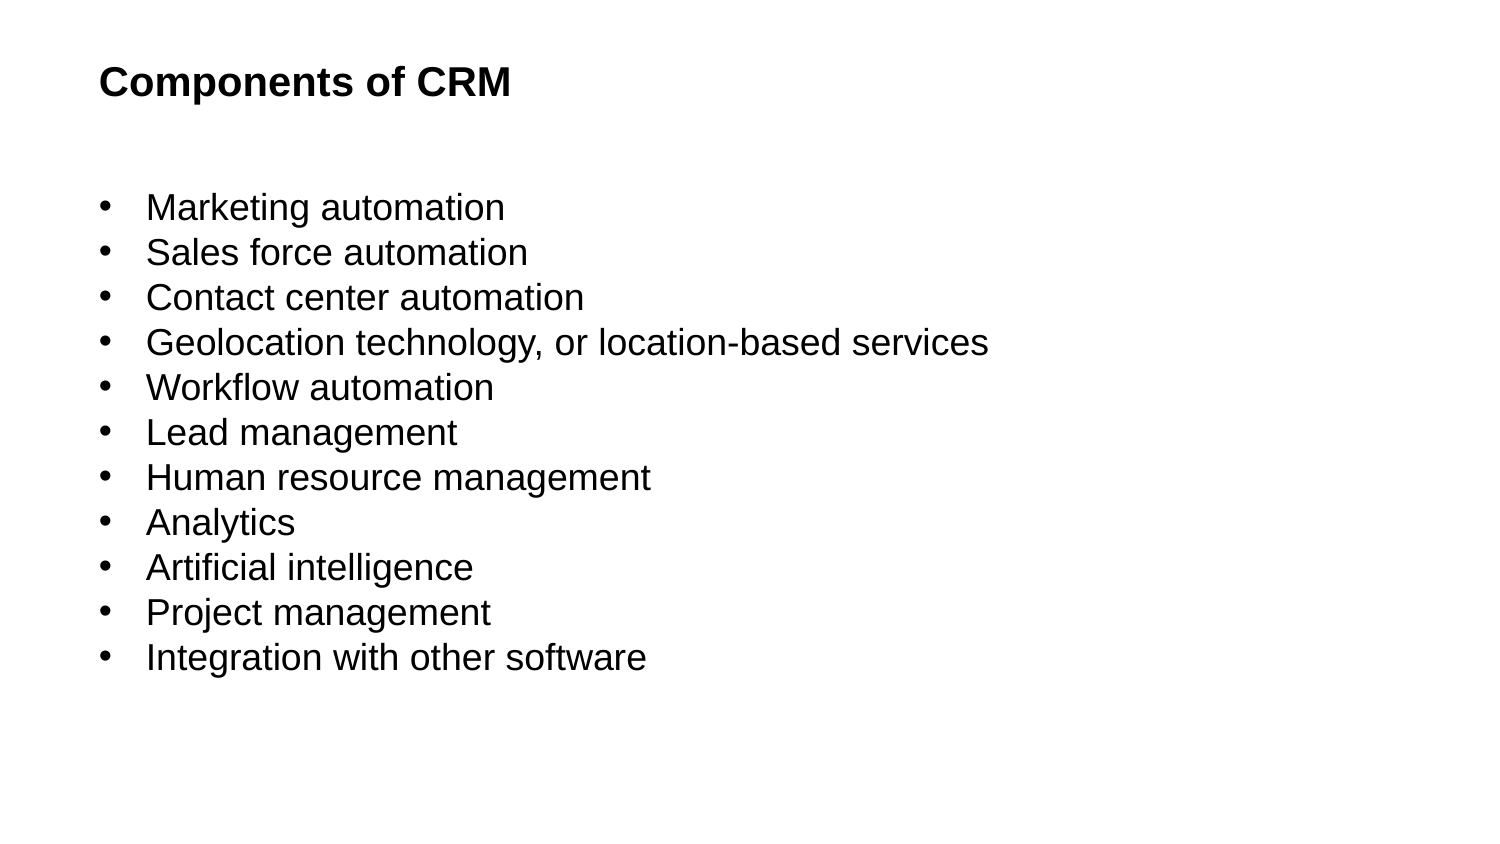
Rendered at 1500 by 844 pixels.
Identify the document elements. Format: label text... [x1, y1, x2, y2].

text_box Marketing automation Sales force automation Contact center automation Geolocation technology, or location-based services Workflow automation Lead management Human resource management Analytics Artificial intelligence Project management Integration with other software [84, 175, 1370, 686]
text_box Components of CRM [84, 47, 1124, 113]
